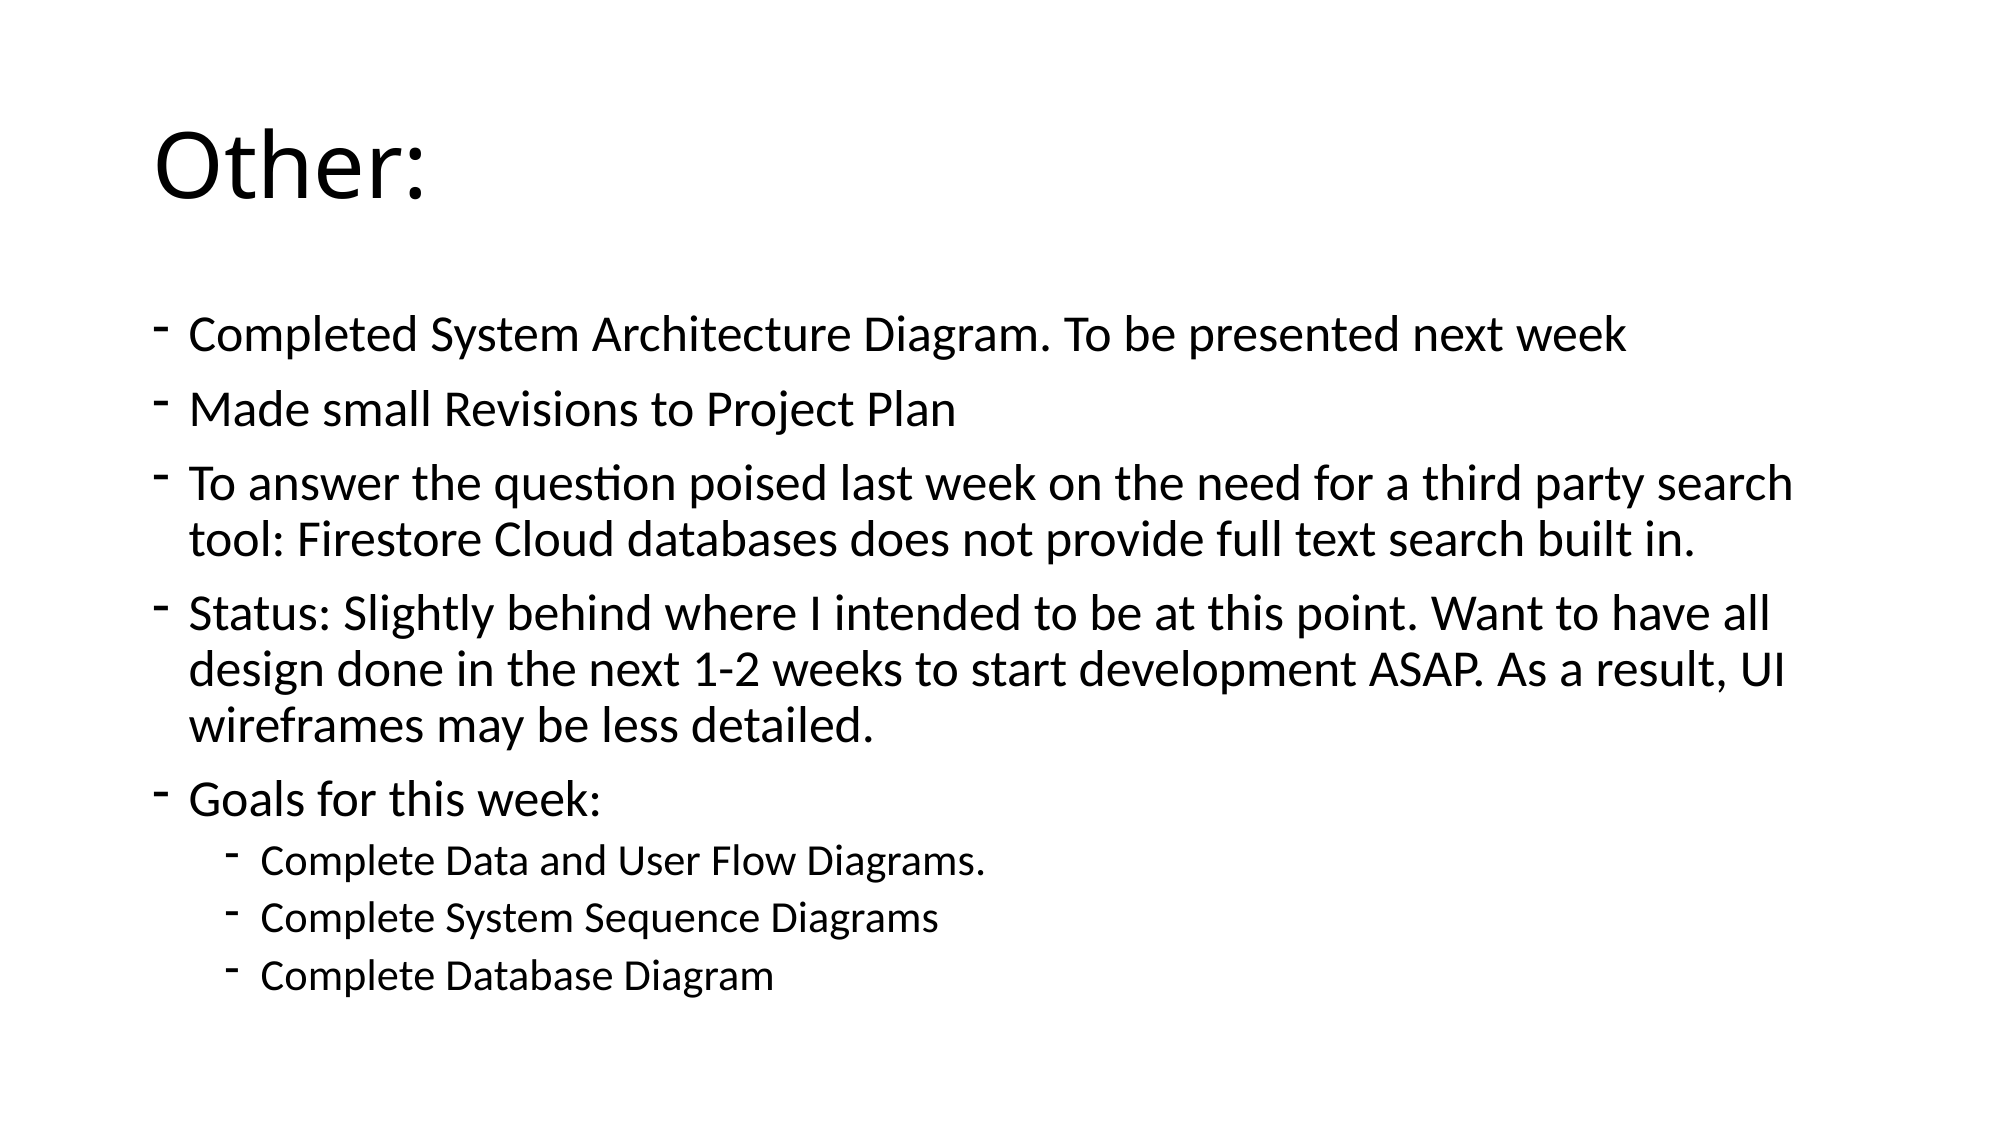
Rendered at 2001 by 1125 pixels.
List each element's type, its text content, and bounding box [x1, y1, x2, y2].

title Other: [137, 59, 1863, 278]
list Completed System Architecture Diagram. To be presented next week Made small Revisions to Project Plan To answer the question poised last week on the need for a third party search tool: Firestore Cloud databases does not provide full text search built in. Status: Slightly behind where I intended to be at this point. Want to have all design done in the next 1-2 weeks to start development ASAP. As a result, UI wireframes may be less detailed. Goals for this week: Complete Data and User Flow Diagrams. Complete System Sequence Diagrams Complete Database Diagram [137, 299, 1863, 1014]
